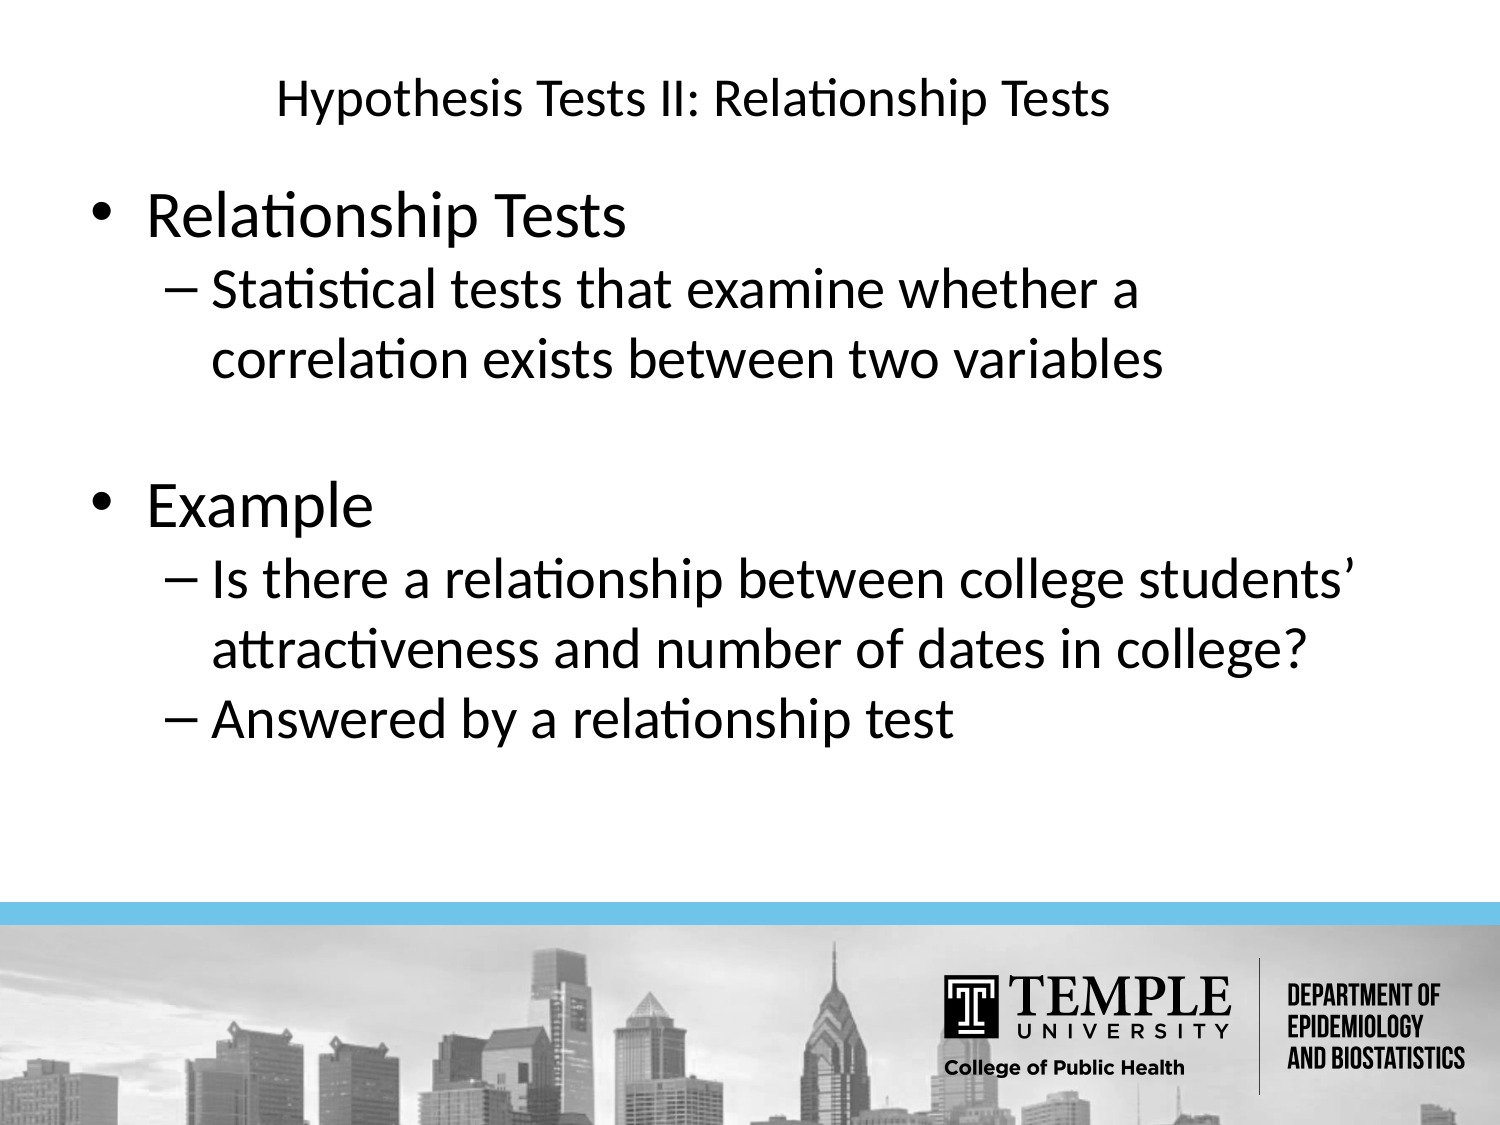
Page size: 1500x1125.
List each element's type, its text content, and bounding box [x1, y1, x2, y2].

list Relationship Tests Statistical tests that examine whether a correlation exists between two variables Example Is there a relationship between college students’ attractiveness and number of dates in college? Answered by a relationship test [75, 163, 1425, 901]
title Hypothesis Tests II: Relationship Tests [106, 53, 1283, 136]
picture [0, 902, 1500, 1125]
